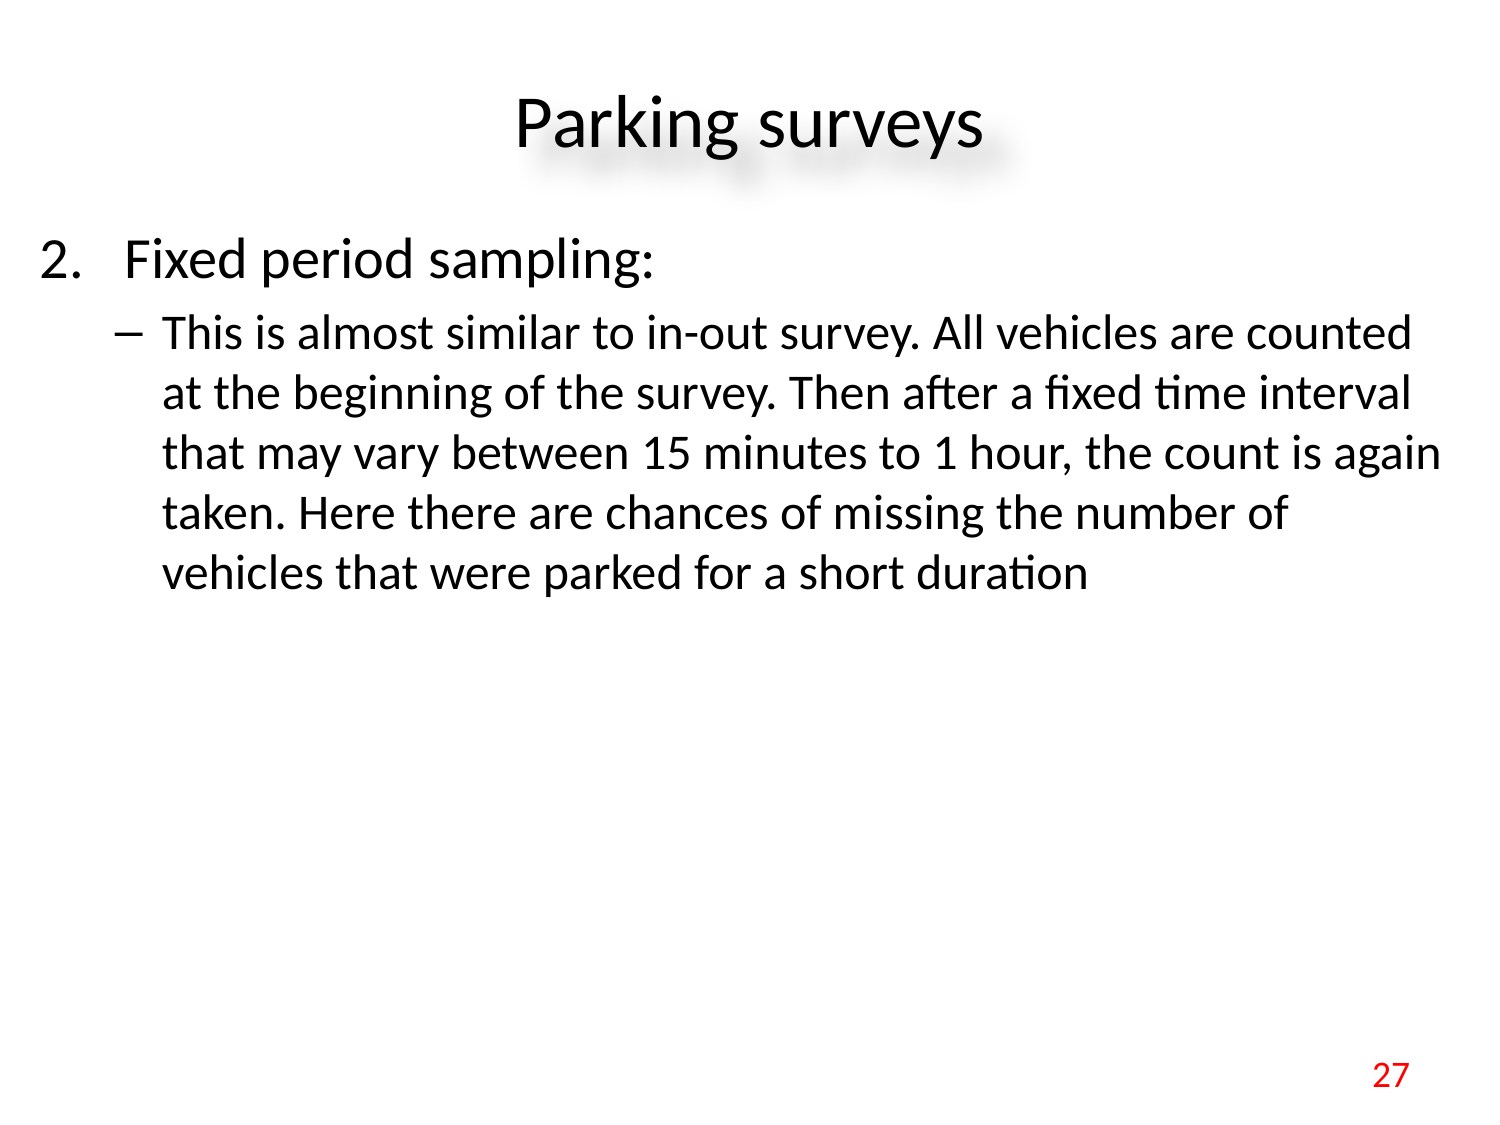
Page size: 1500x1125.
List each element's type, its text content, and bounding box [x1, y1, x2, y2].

title Parking surveys [75, 35, 1425, 200]
slide_number 27 [1074, 1042, 1425, 1103]
list Fixed period sampling: This is almost similar to in-out survey. All vehicles are counted at the beginning of the survey. Then after a fixed time interval that may vary between 15 minutes to 1 hour, the count is again taken. Here there are chances of missing the number of vehicles that were parked for a short duration [24, 212, 1463, 1088]
